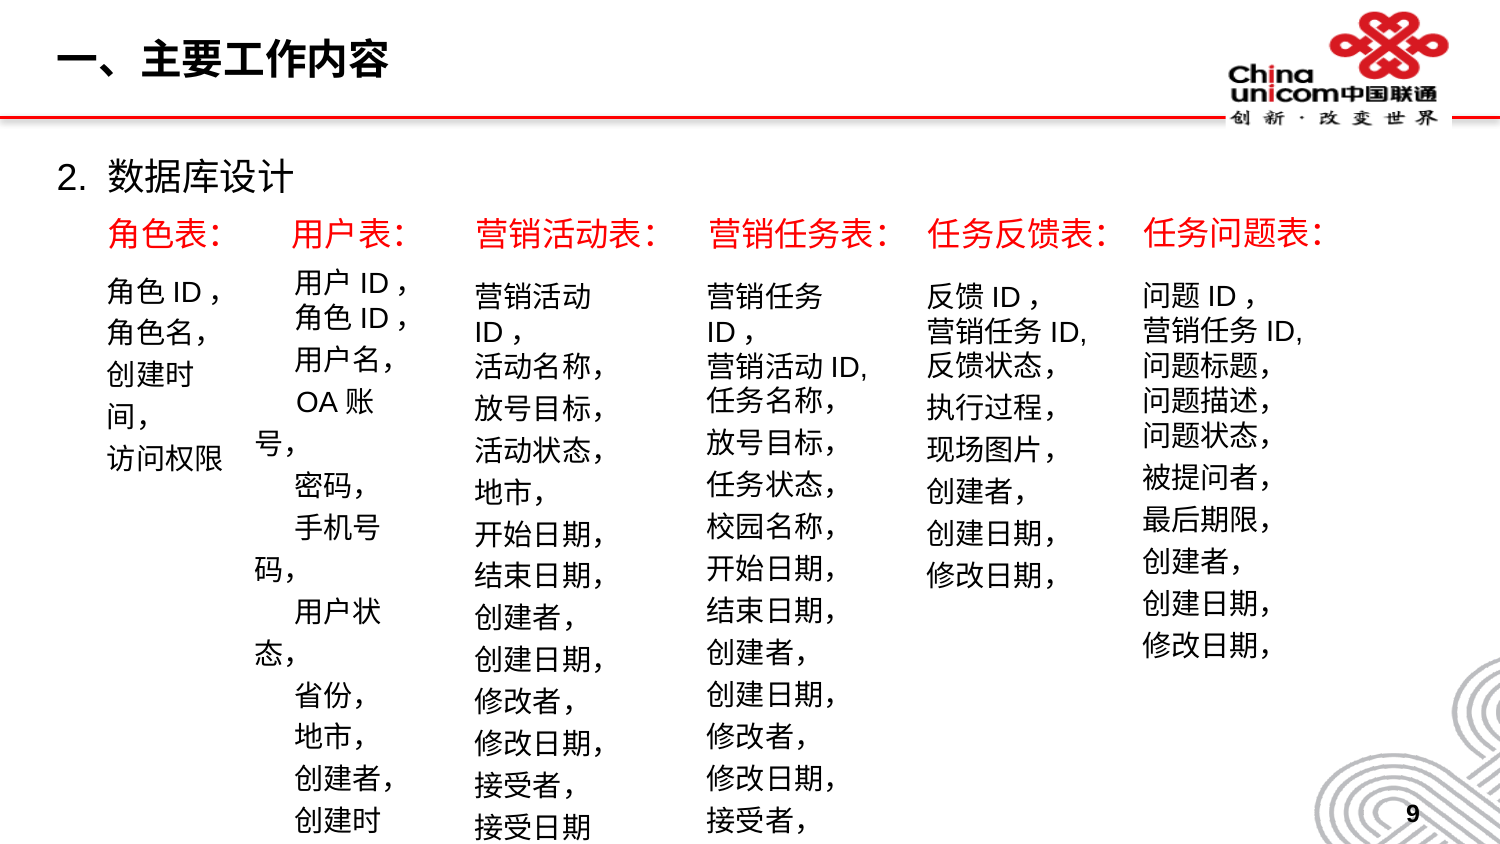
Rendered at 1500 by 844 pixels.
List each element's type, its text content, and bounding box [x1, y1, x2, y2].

title 一、主要工作内容 [41, 17, 432, 98]
text_box 2. 数据库设计 [41, 100, 1377, 195]
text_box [91, 205, 237, 538]
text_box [1127, 204, 1360, 790]
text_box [691, 205, 909, 790]
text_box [239, 205, 441, 814]
picture [1277, 650, 1500, 844]
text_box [459, 205, 689, 791]
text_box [911, 205, 1125, 790]
slide_number 8 [1365, 790, 1461, 826]
picture [1225, 6, 1452, 130]
